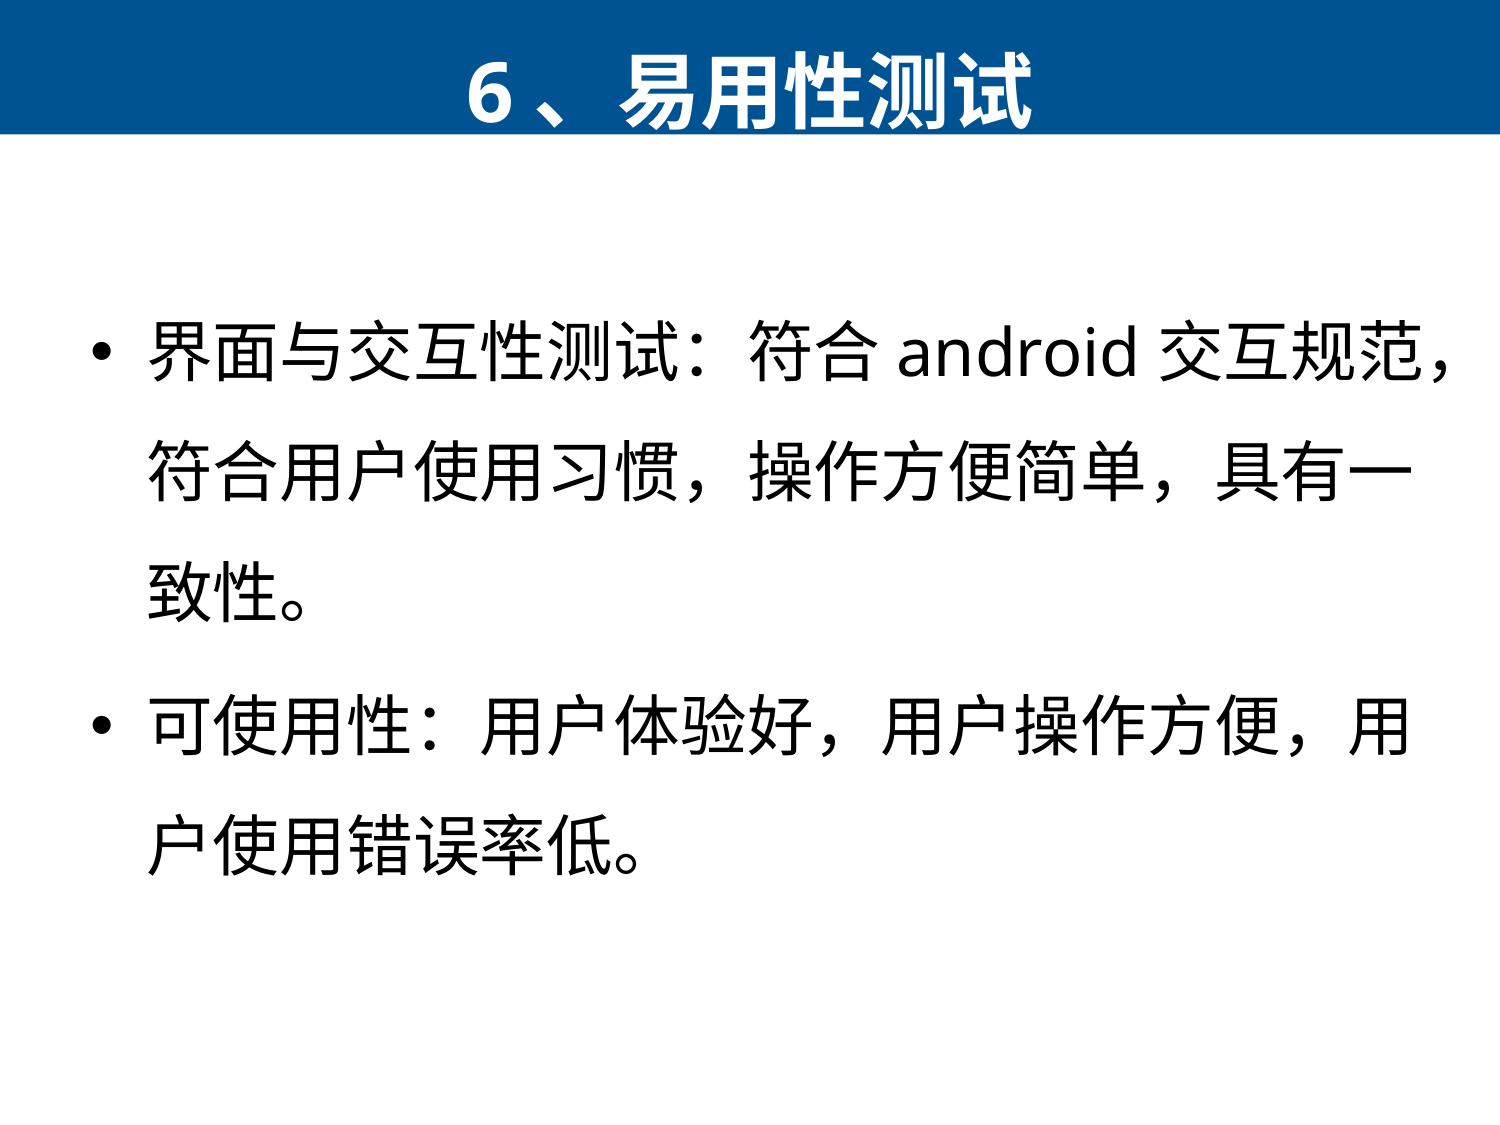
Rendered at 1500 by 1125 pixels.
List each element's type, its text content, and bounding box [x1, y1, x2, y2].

title 6、易用性测试 [0, 42, 1500, 136]
list 界面与交互性测试：符合android交互规范，符合用户使用习惯，操作方便简单，具有一致性。 可使用性：用户体验好，用户操作方便，用户使用错误率低。 [75, 262, 1471, 1005]
